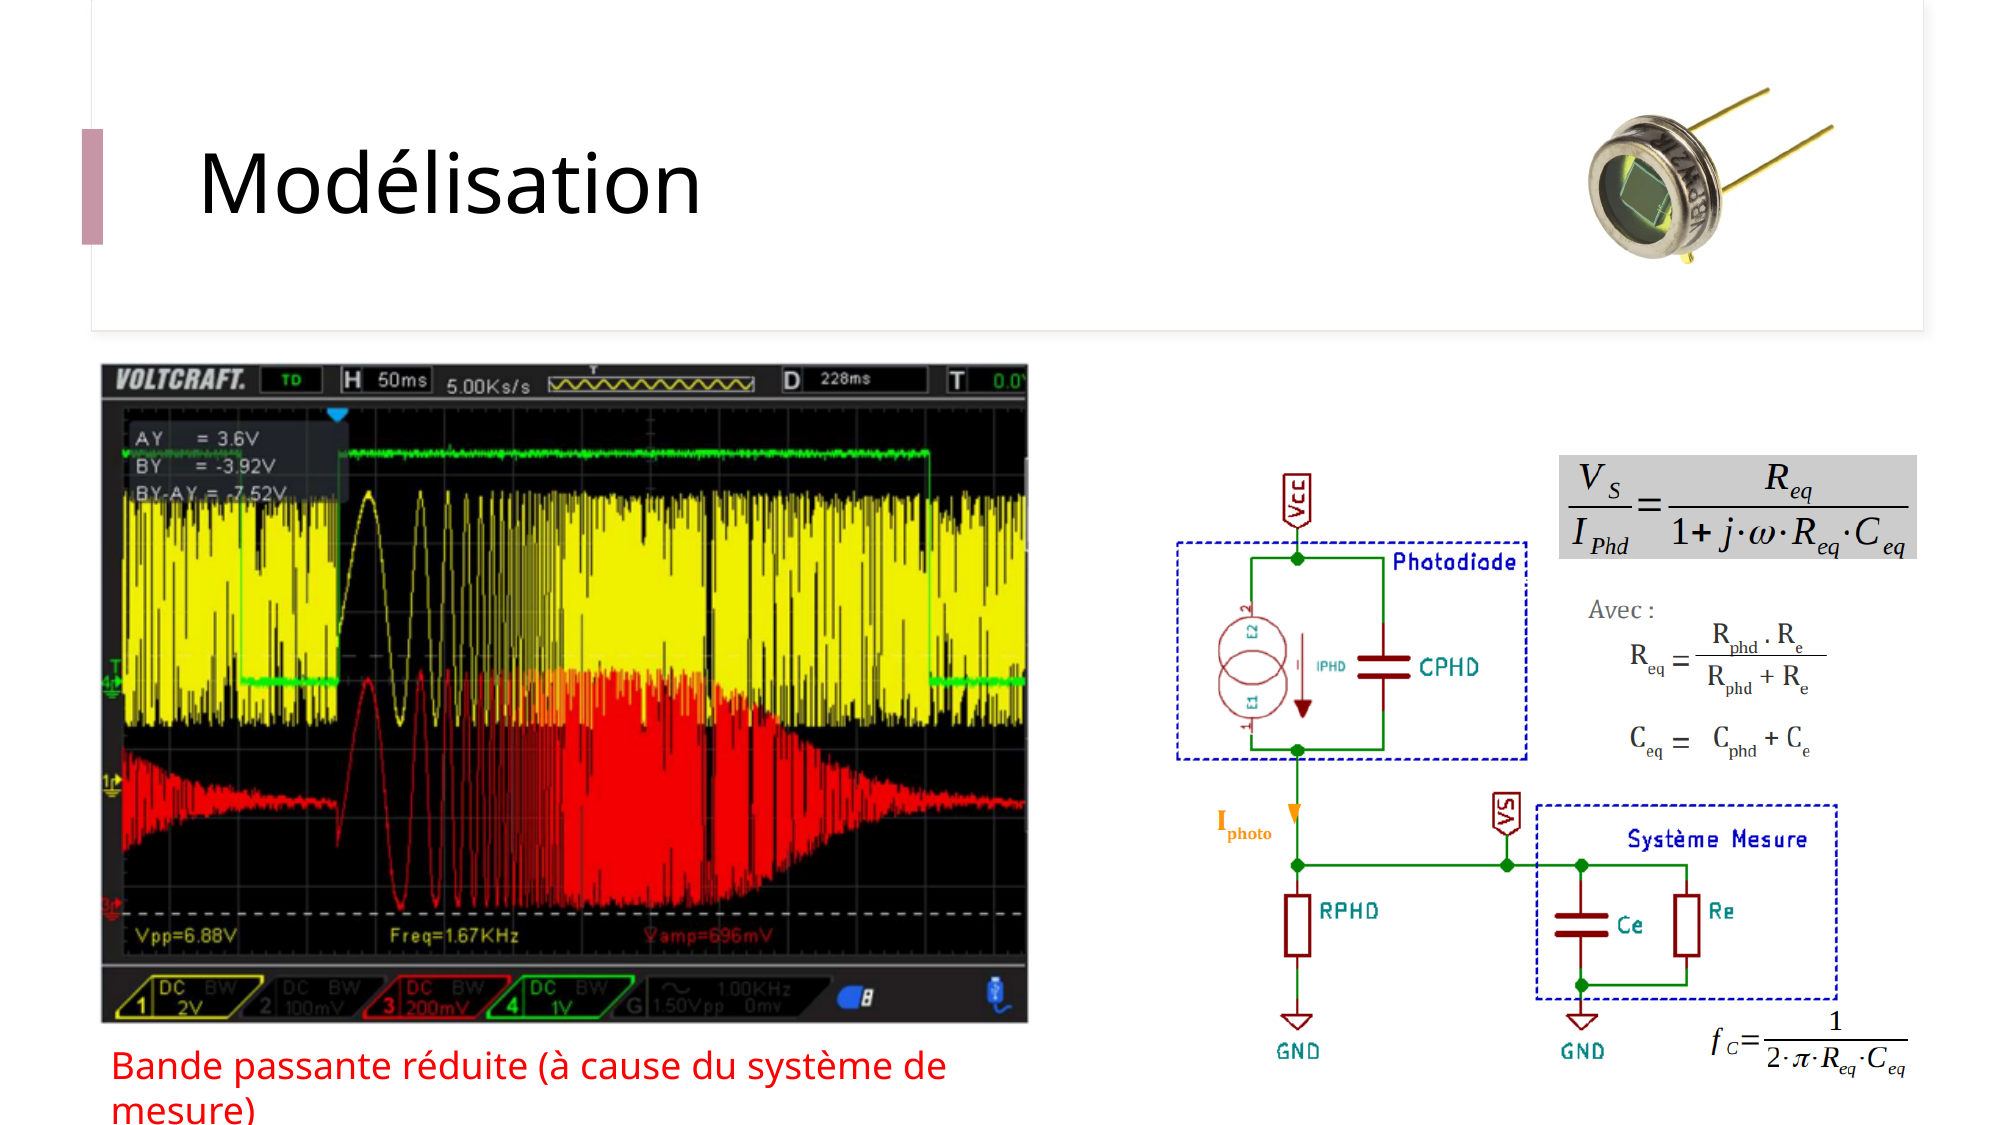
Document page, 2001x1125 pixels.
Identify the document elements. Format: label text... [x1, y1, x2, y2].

picture [1573, 75, 1851, 272]
text_box Bande passante réduite (à cause du système de mesure) [95, 1034, 1089, 1125]
picture [1159, 436, 1919, 1078]
picture [95, 358, 1040, 1035]
title Modélisation [183, 90, 1851, 284]
